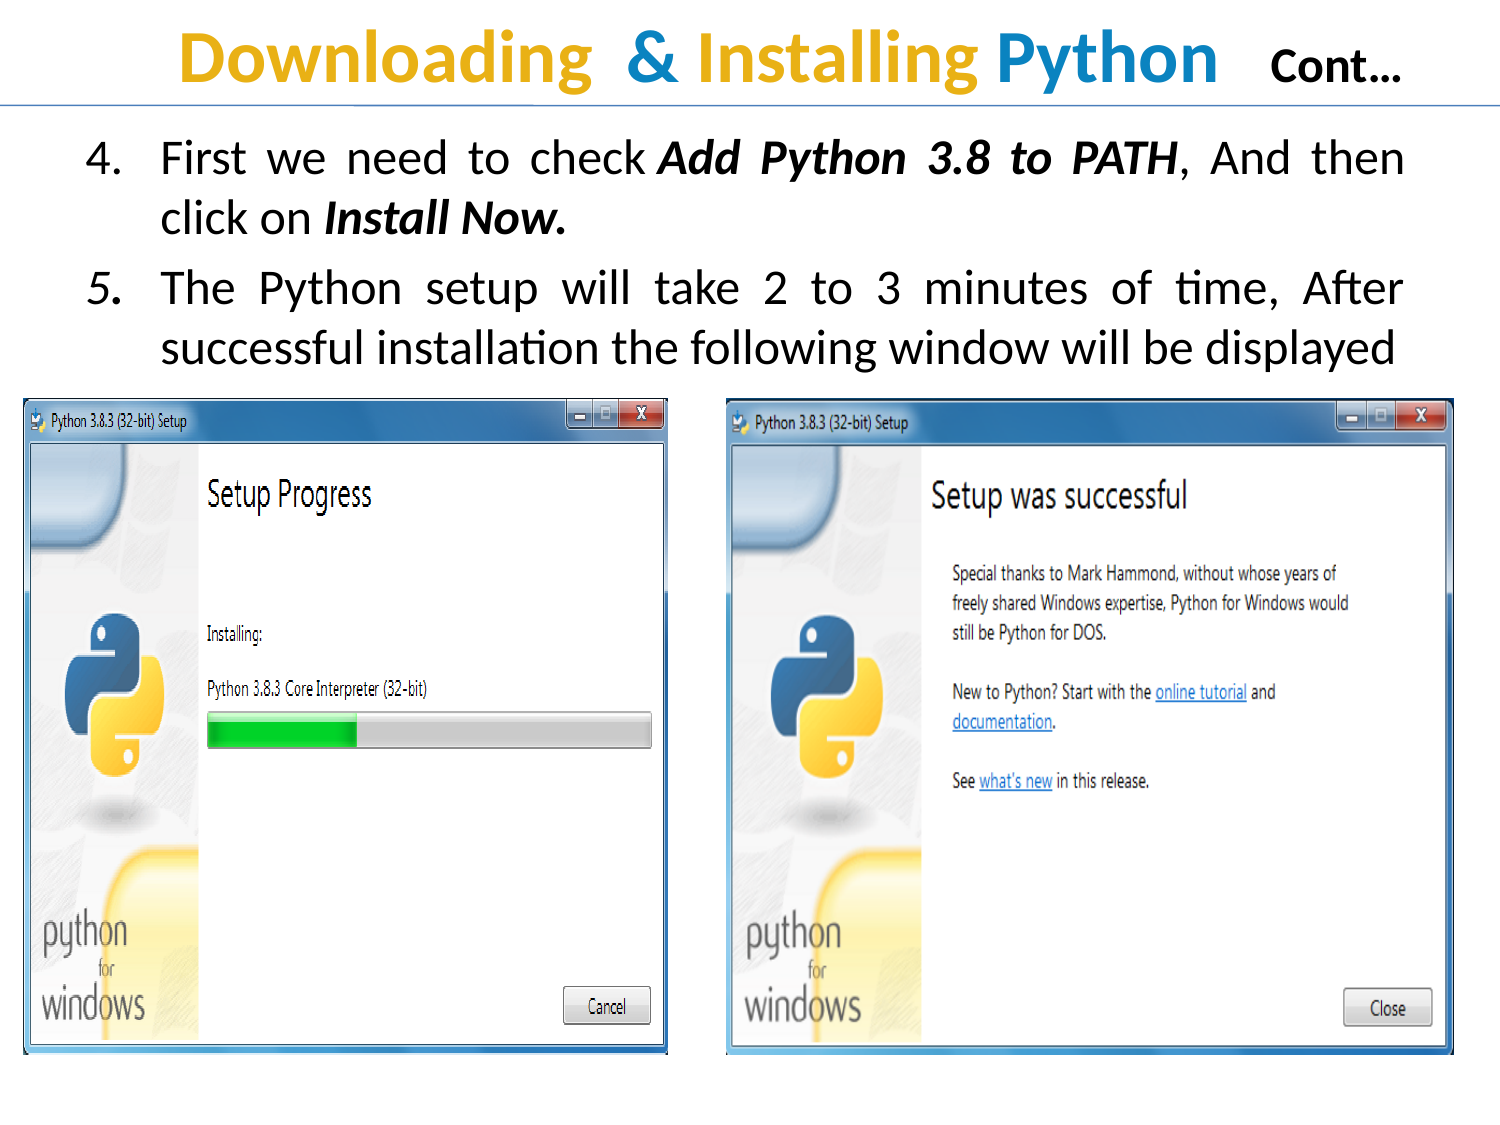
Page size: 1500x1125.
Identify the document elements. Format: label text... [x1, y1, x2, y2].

picture [23, 398, 669, 1055]
picture [726, 398, 1454, 1055]
title Downloading & Installing Python Cont… [82, 0, 1432, 103]
list First we need to check Add Python 3.8 to PATH, And then click on Install Now. 5. The Python setup will take 2 to 3 minutes of time, After successful installation the following window will be displayed [70, 117, 1421, 1090]
